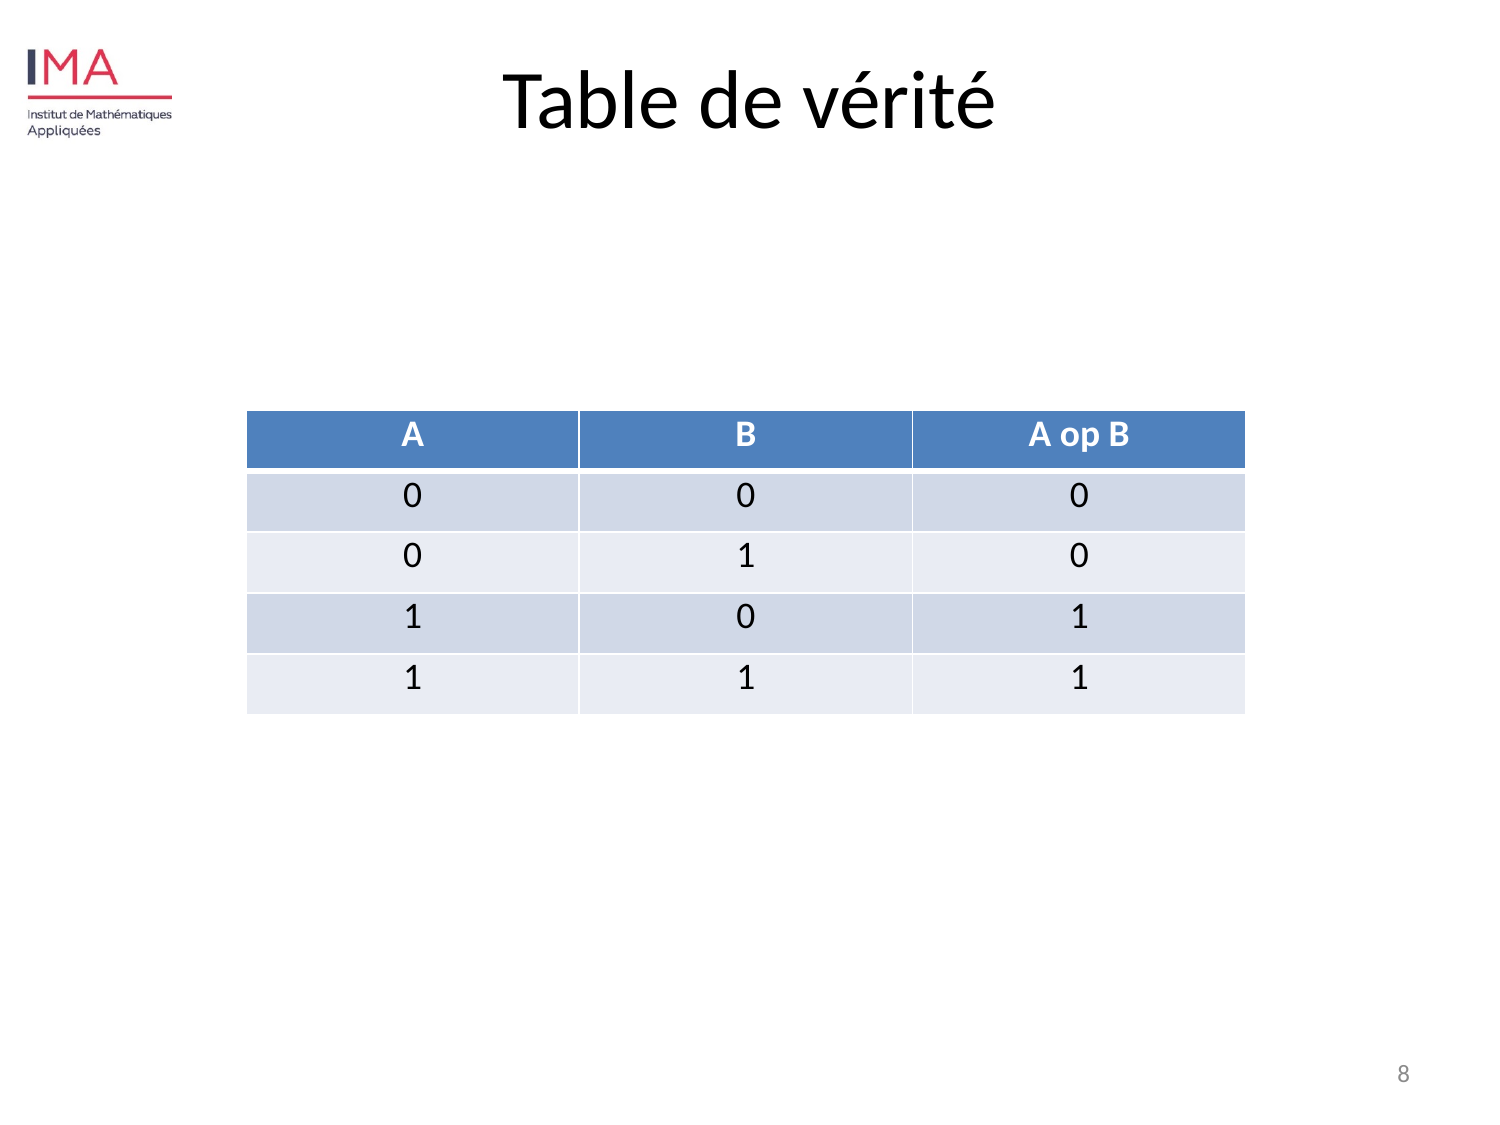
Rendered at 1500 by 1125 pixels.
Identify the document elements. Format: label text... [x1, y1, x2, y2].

table_cell 1 [247, 594, 578, 653]
table_cell 1 [913, 594, 1245, 653]
table_header A [247, 411, 578, 468]
table_cell 0 [913, 533, 1245, 592]
table_cell 0 [580, 474, 912, 531]
table_cell 0 [580, 594, 912, 653]
table_cell 1 [580, 655, 912, 714]
table_cell 1 [247, 655, 578, 714]
table_header A op B [913, 411, 1245, 468]
table_cell 0 [247, 474, 578, 531]
picture [9, 15, 172, 149]
table_cell 1 [913, 655, 1245, 714]
table_header B [580, 411, 912, 468]
table_cell 0 [247, 533, 578, 592]
slide_number 8 [1074, 1042, 1425, 1103]
table_cell 0 [913, 474, 1245, 531]
table_cell 1 [580, 533, 912, 592]
title Table de vérité [75, 37, 1425, 225]
